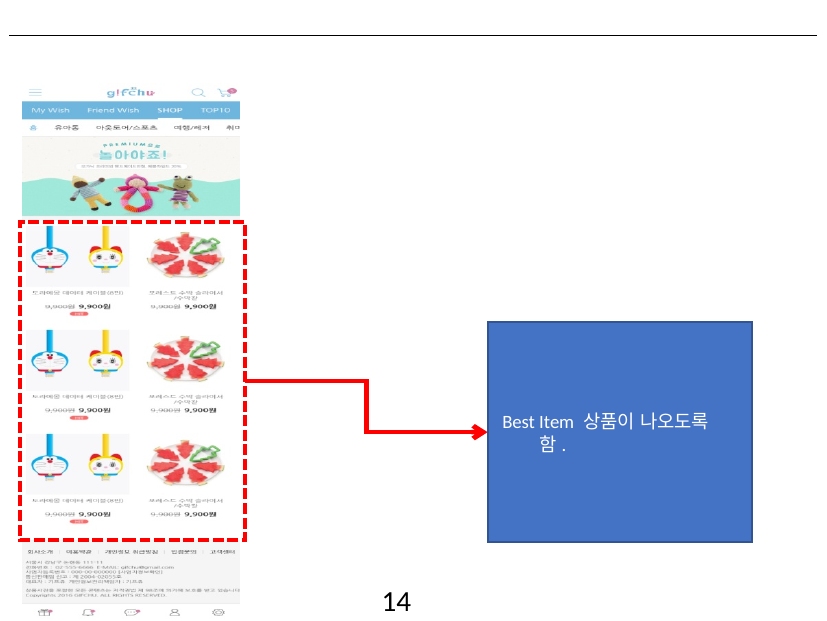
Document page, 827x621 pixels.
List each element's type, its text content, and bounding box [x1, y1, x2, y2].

slide_number 14 [366, 574, 553, 608]
text_box Best Item 상품이 나오도록 함. [487, 321, 753, 543]
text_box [245, 380, 488, 433]
picture [22, 83, 240, 620]
text_box [240, 221, 246, 541]
